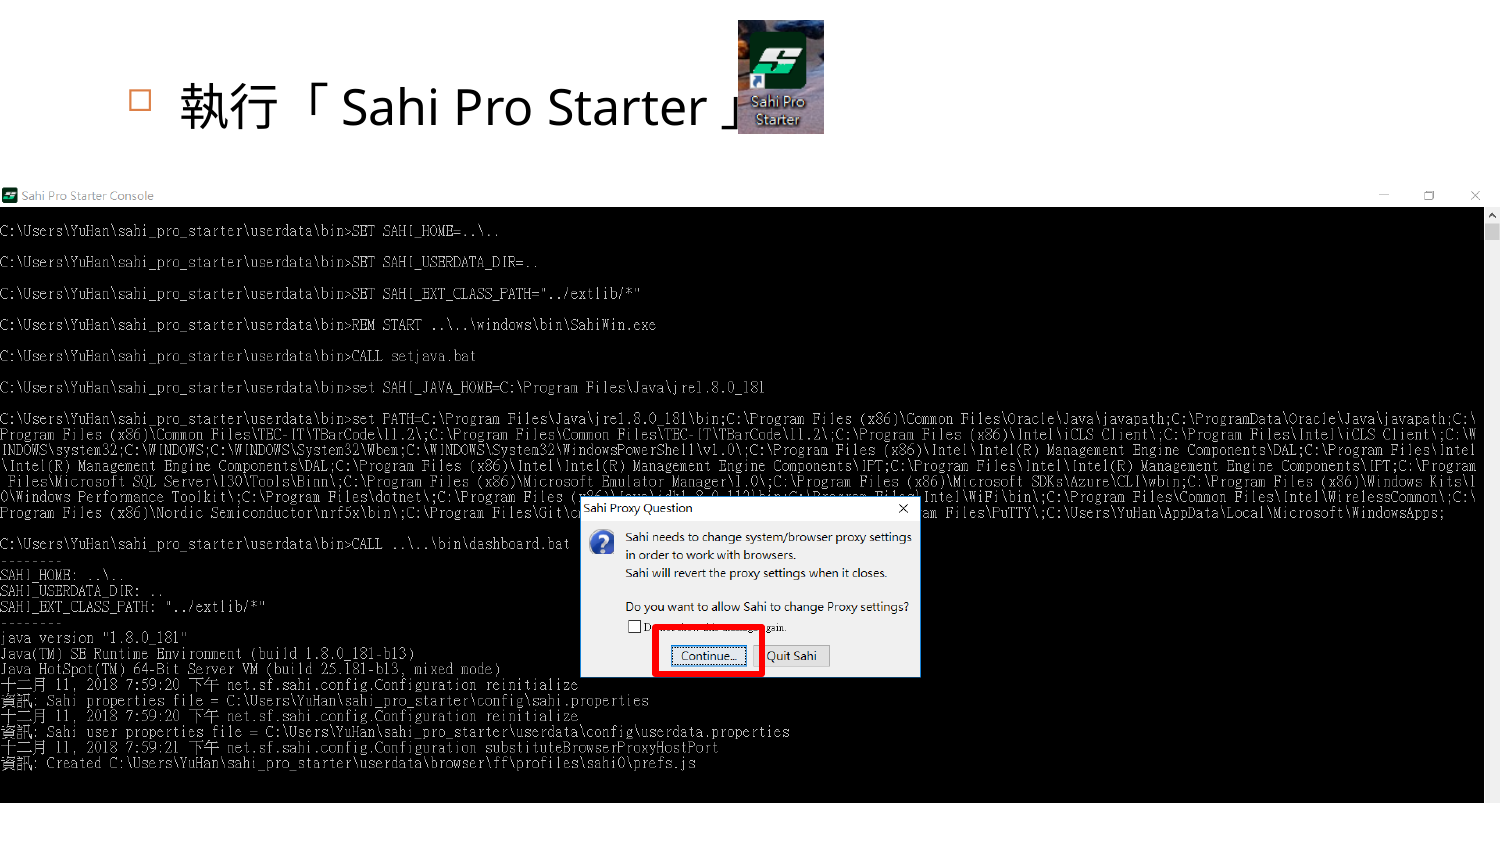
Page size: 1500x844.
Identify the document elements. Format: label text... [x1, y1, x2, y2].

picture [737, 20, 825, 134]
list 執行「Sahi Pro Starter」 [112, 67, 1450, 182]
picture [0, 183, 1500, 803]
